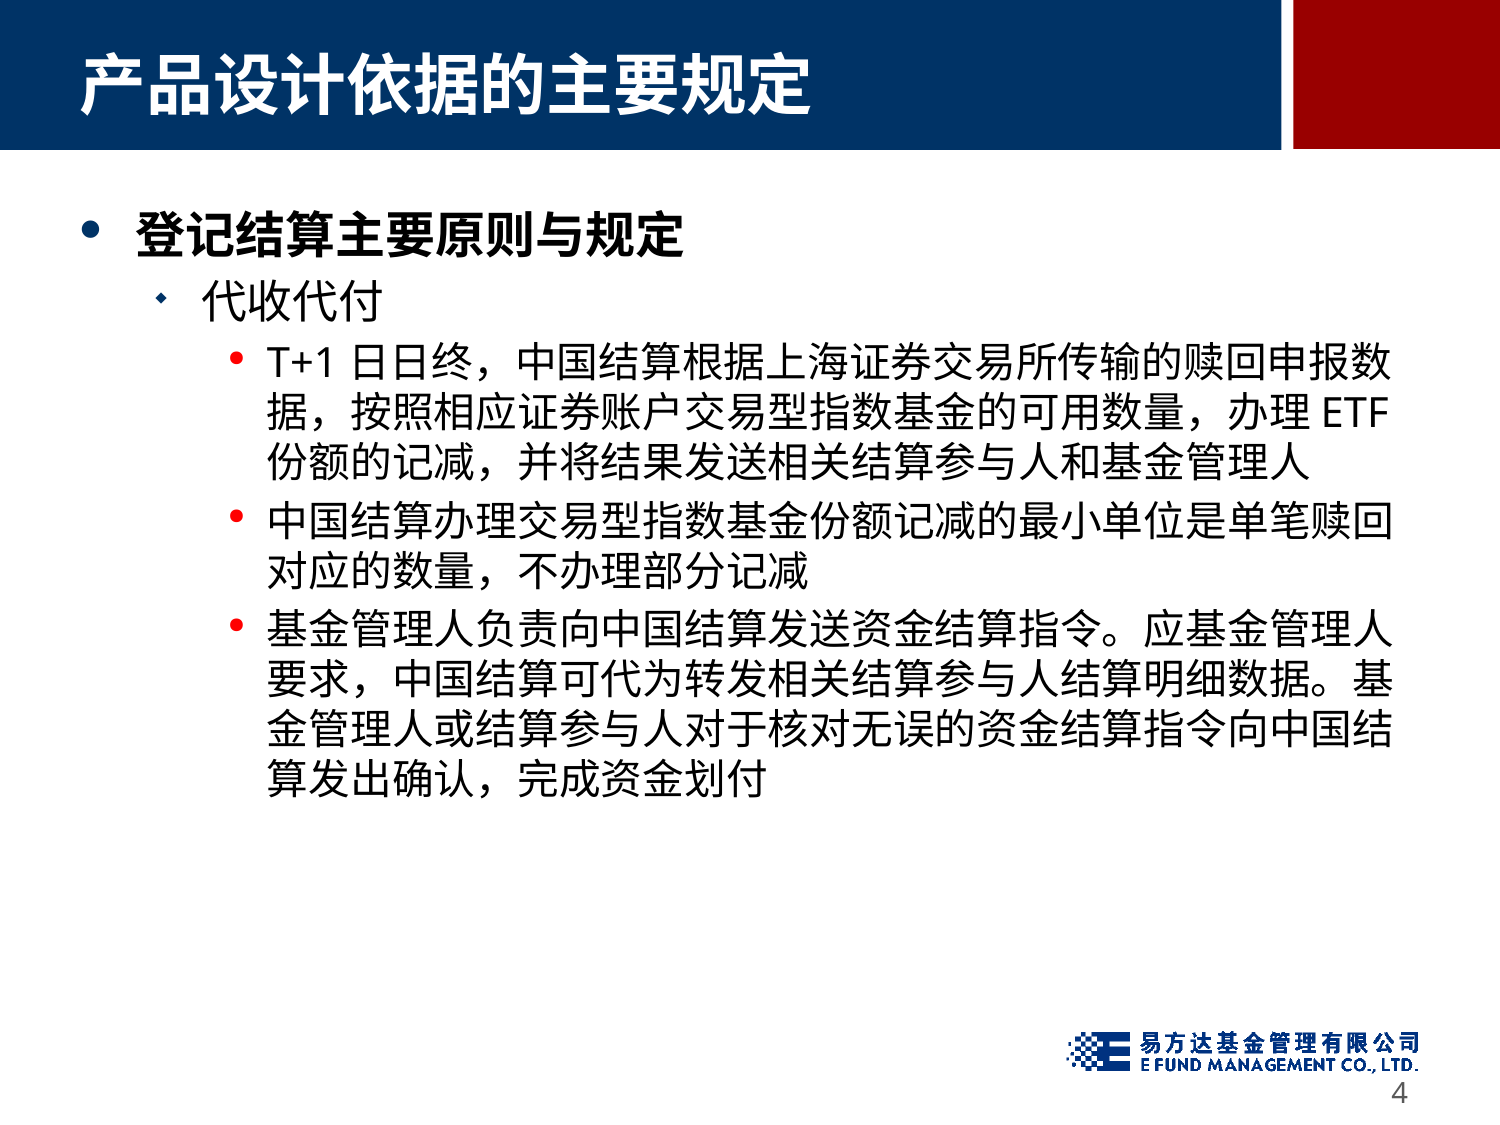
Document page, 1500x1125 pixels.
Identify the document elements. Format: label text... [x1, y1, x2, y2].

list 登记结算主要原则与规定 代收代付 T+1日日终，中国结算根据上海证券交易所传输的赎回申报数据，按照相应证券账户交易型指数基金的可用数量，办理ETF份额的记减，并将结果发送相关结算参与人和基金管理人 中国结算办理交易型指数基金份额记减的最小单位是单笔赎回对应的数量，不办理部分记减 基金管理人负责向中国结算发送资金结算指令。应基金管理人要求，中国结算可代为转发相关结算参与人结算明细数据。基金管理人或结算参与人对于核对无误的资金结算指令向中国结算发出确认，完成资金划付 [64, 195, 1416, 1030]
picture [1064, 1030, 1419, 1074]
title 产品设计依据的主要规定 [64, 42, 1278, 131]
